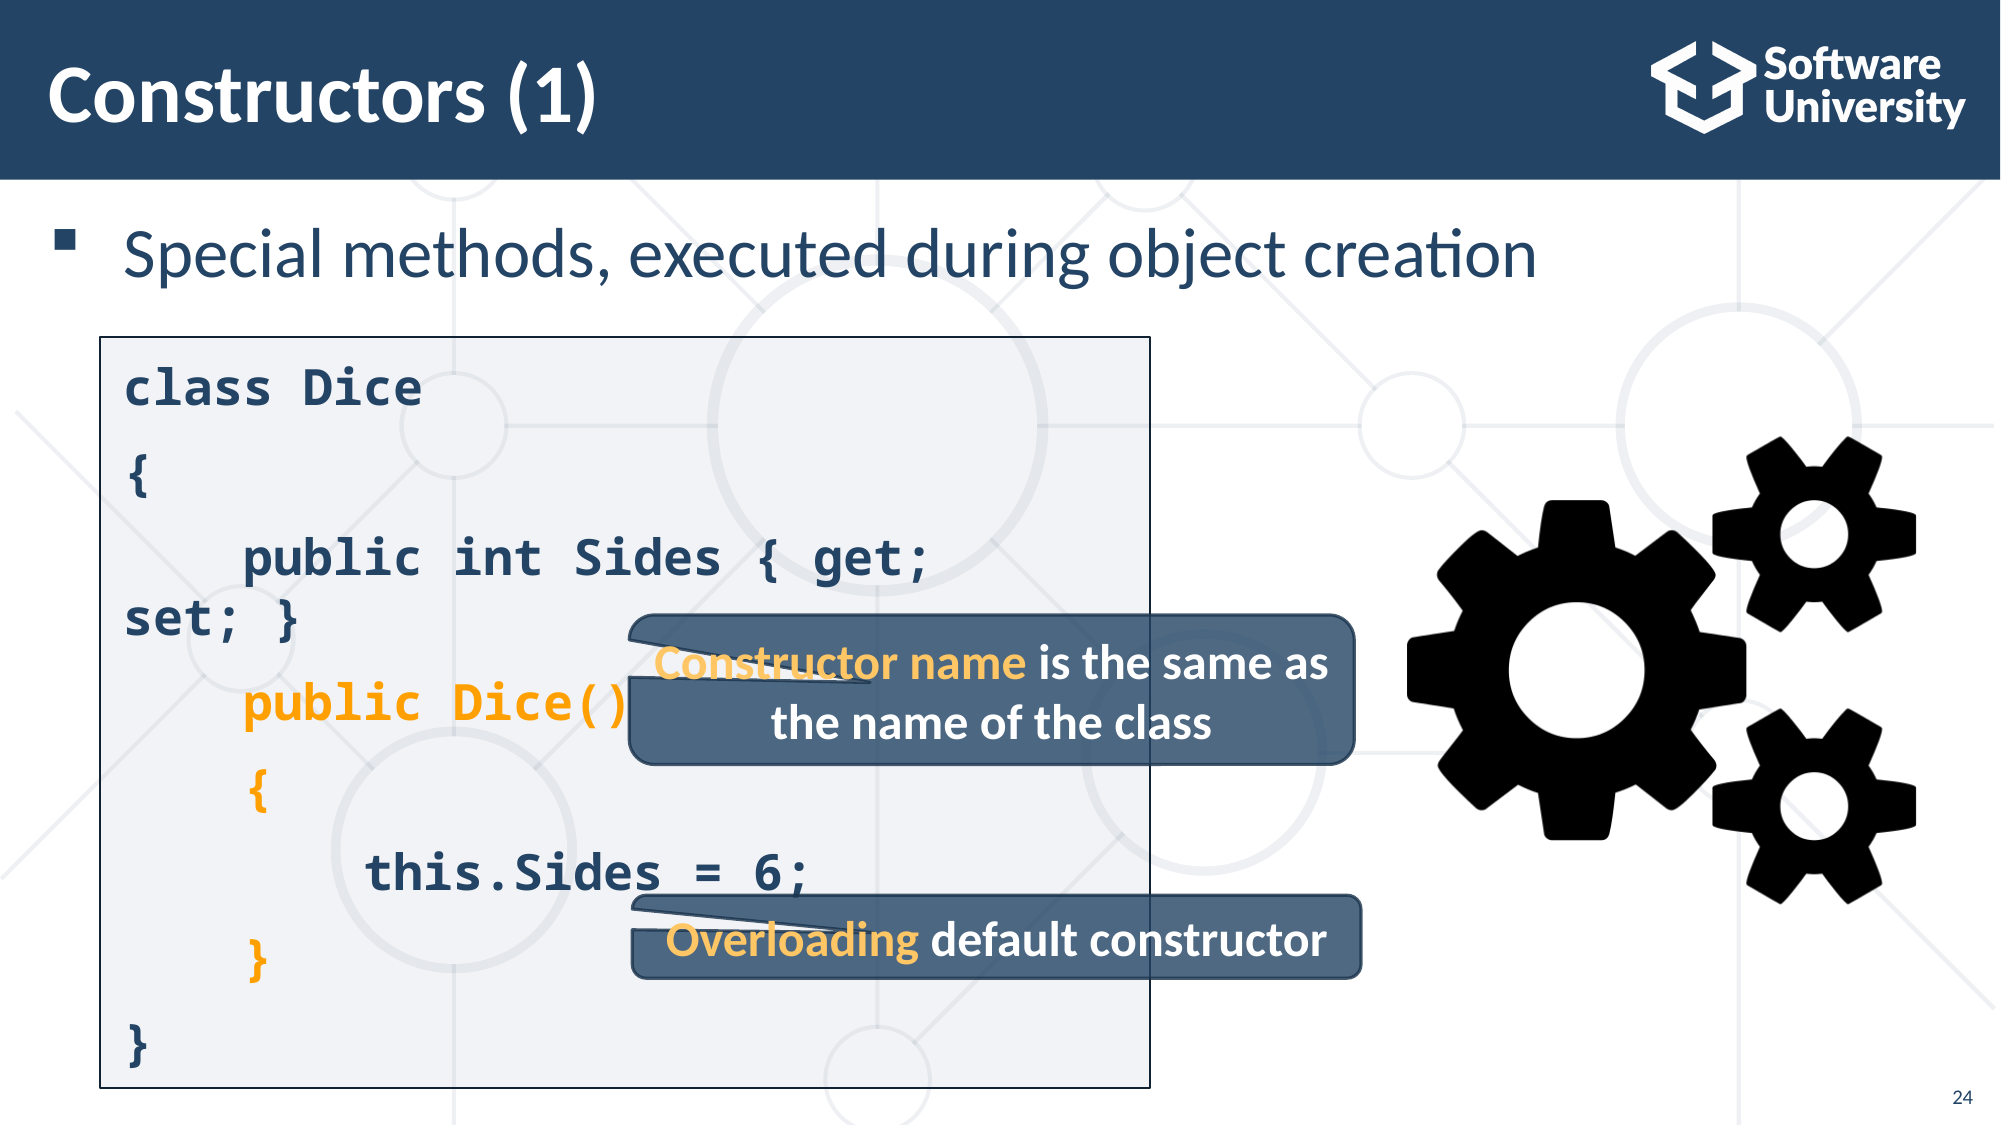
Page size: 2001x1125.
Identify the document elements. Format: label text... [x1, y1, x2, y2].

text_box Constructor name is the same as the name of the class [627, 612, 1357, 767]
text_box 24 [1927, 1067, 1989, 1117]
title Constructors (1) [31, 16, 1625, 162]
picture [1402, 411, 1921, 929]
picture [1651, 41, 1966, 134]
list Special methods, executed during object creation [31, 196, 1969, 1109]
text_box class Dice { public int Sides { get; set; } public Dice() { this.Sides = 6; } } [99, 337, 1150, 1089]
text_box Overloading default constructor [630, 893, 1364, 981]
